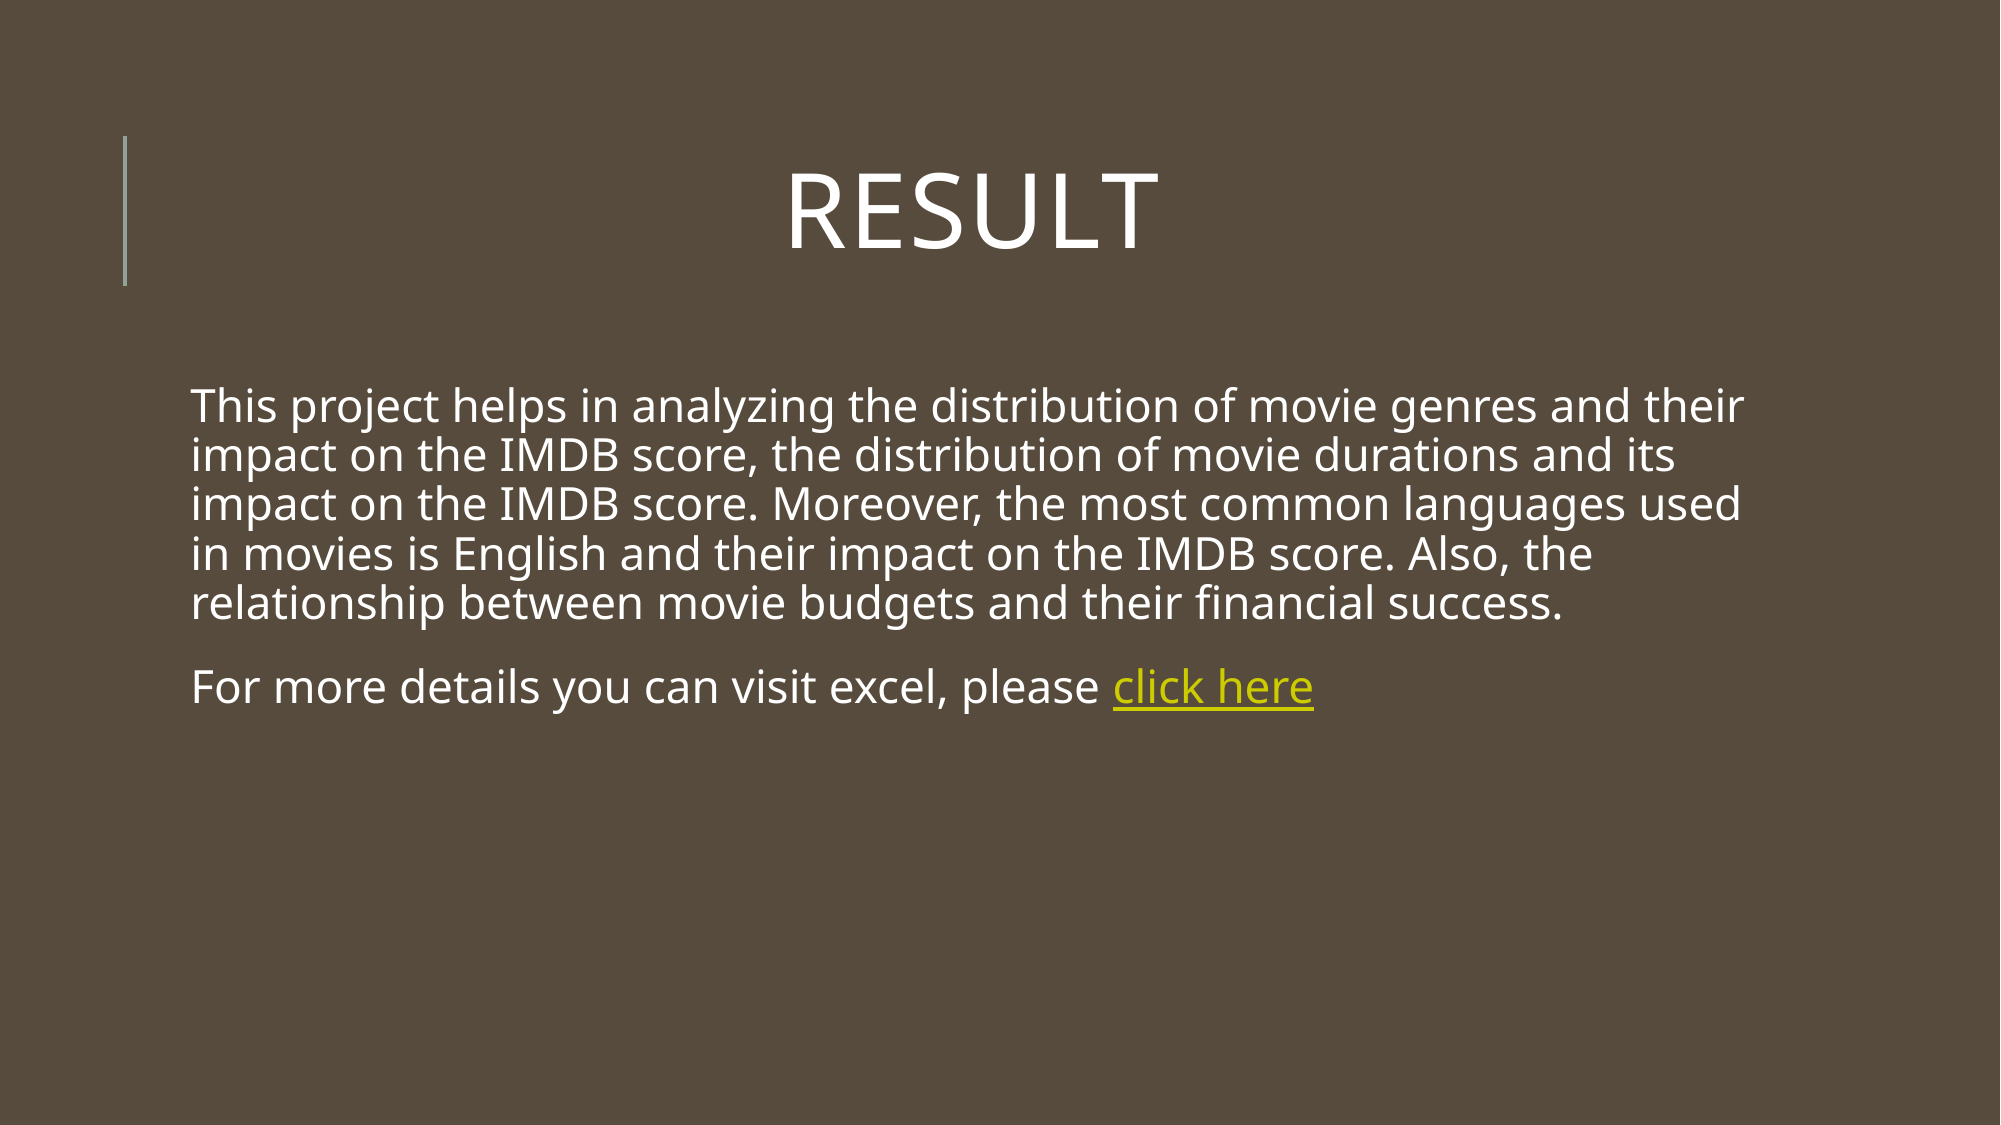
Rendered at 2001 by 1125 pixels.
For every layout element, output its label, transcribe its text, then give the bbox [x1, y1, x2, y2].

title RESULT [168, 96, 1763, 342]
list This project helps in analyzing the distribution of movie genres and their impact on the IMDB score, the distribution of movie durations and its impact on the IMDB score. Moreover, the most common languages used in movies is English and their impact on the IMDB score. Also, the relationship between movie budgets and their financial success. For more details you can visit excel, please click here [168, 375, 1763, 1035]
